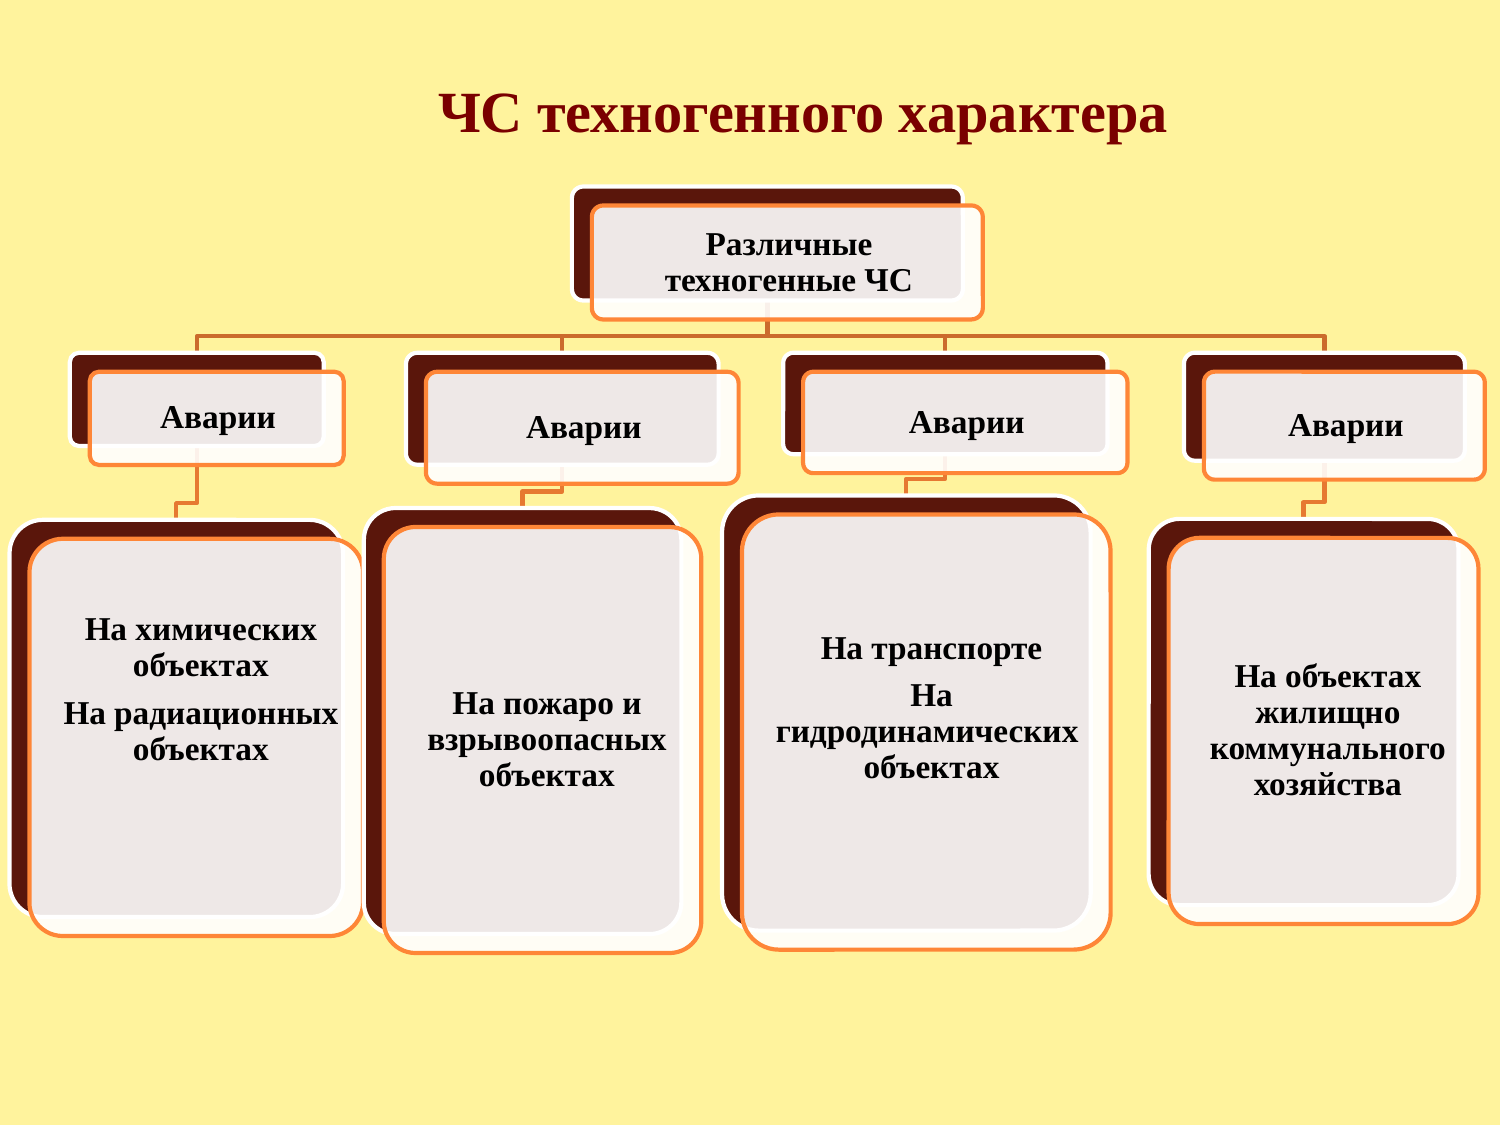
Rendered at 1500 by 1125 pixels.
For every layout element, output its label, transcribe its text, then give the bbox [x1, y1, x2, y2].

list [29, 105, 1500, 1044]
text_box ЧС техногенного характера [423, 66, 1183, 103]
